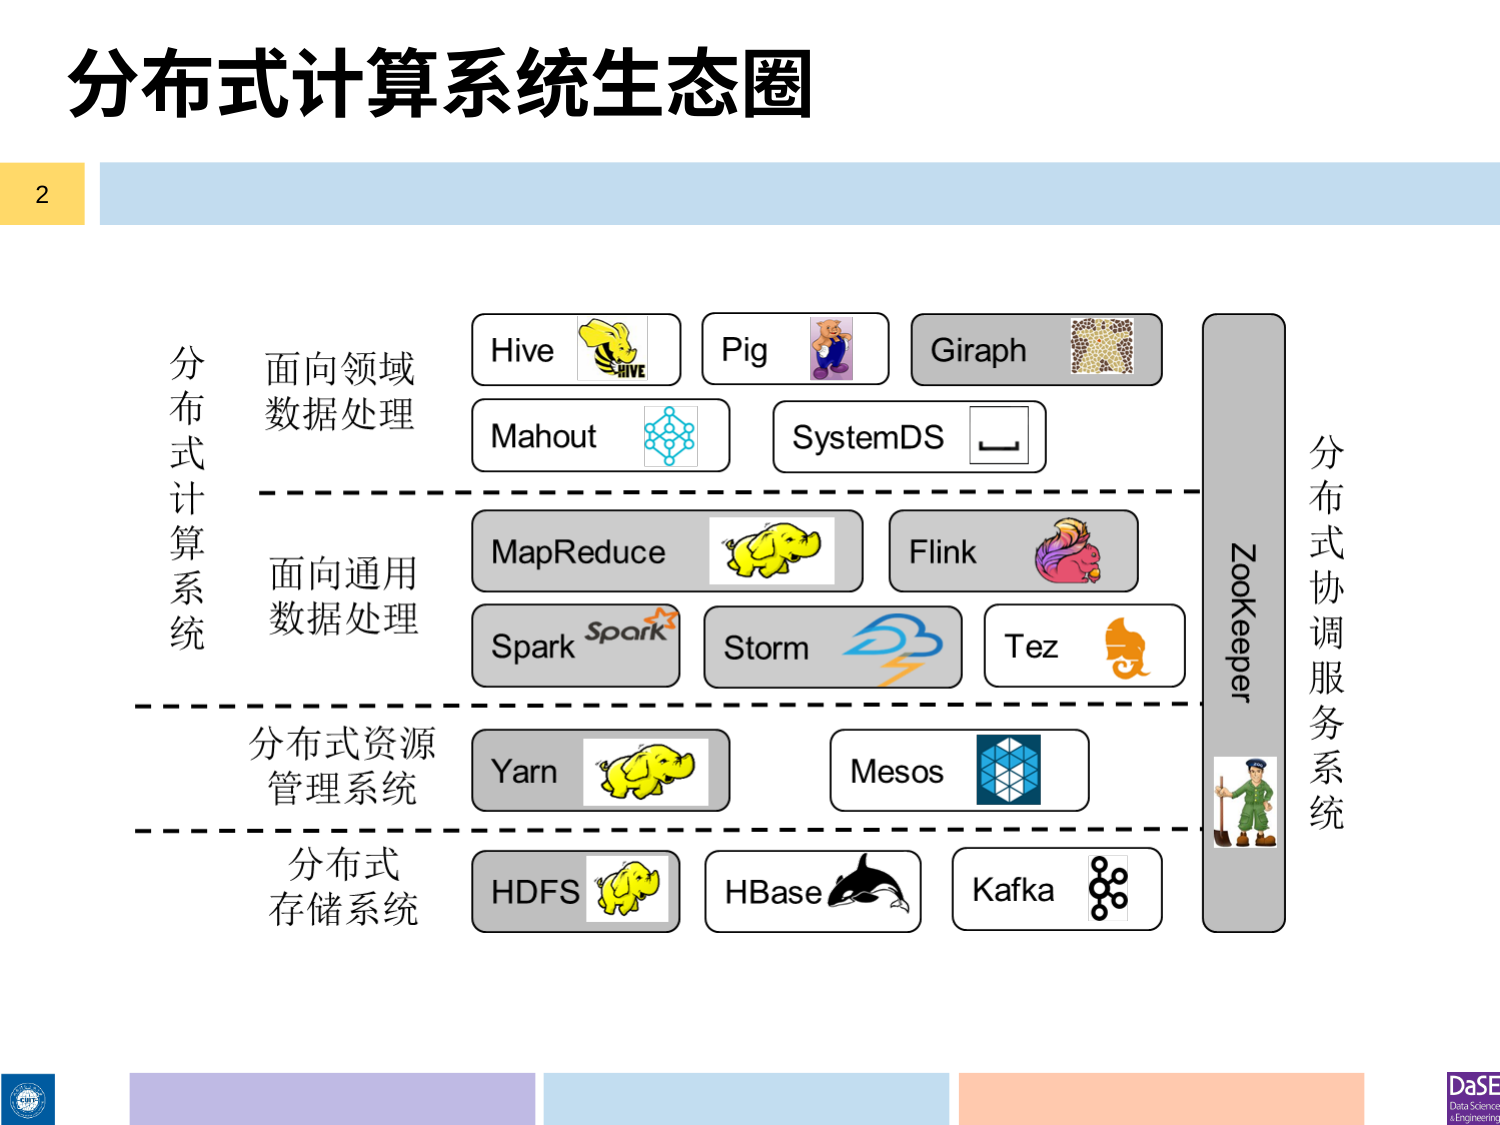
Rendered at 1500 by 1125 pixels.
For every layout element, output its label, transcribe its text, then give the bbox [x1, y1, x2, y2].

picture [0, 1072, 56, 1125]
picture [134, 312, 1374, 952]
picture [1447, 1072, 1500, 1125]
title 分布式计算系统生态圈 [50, 0, 1459, 175]
slide_number 2 [0, 162, 85, 225]
